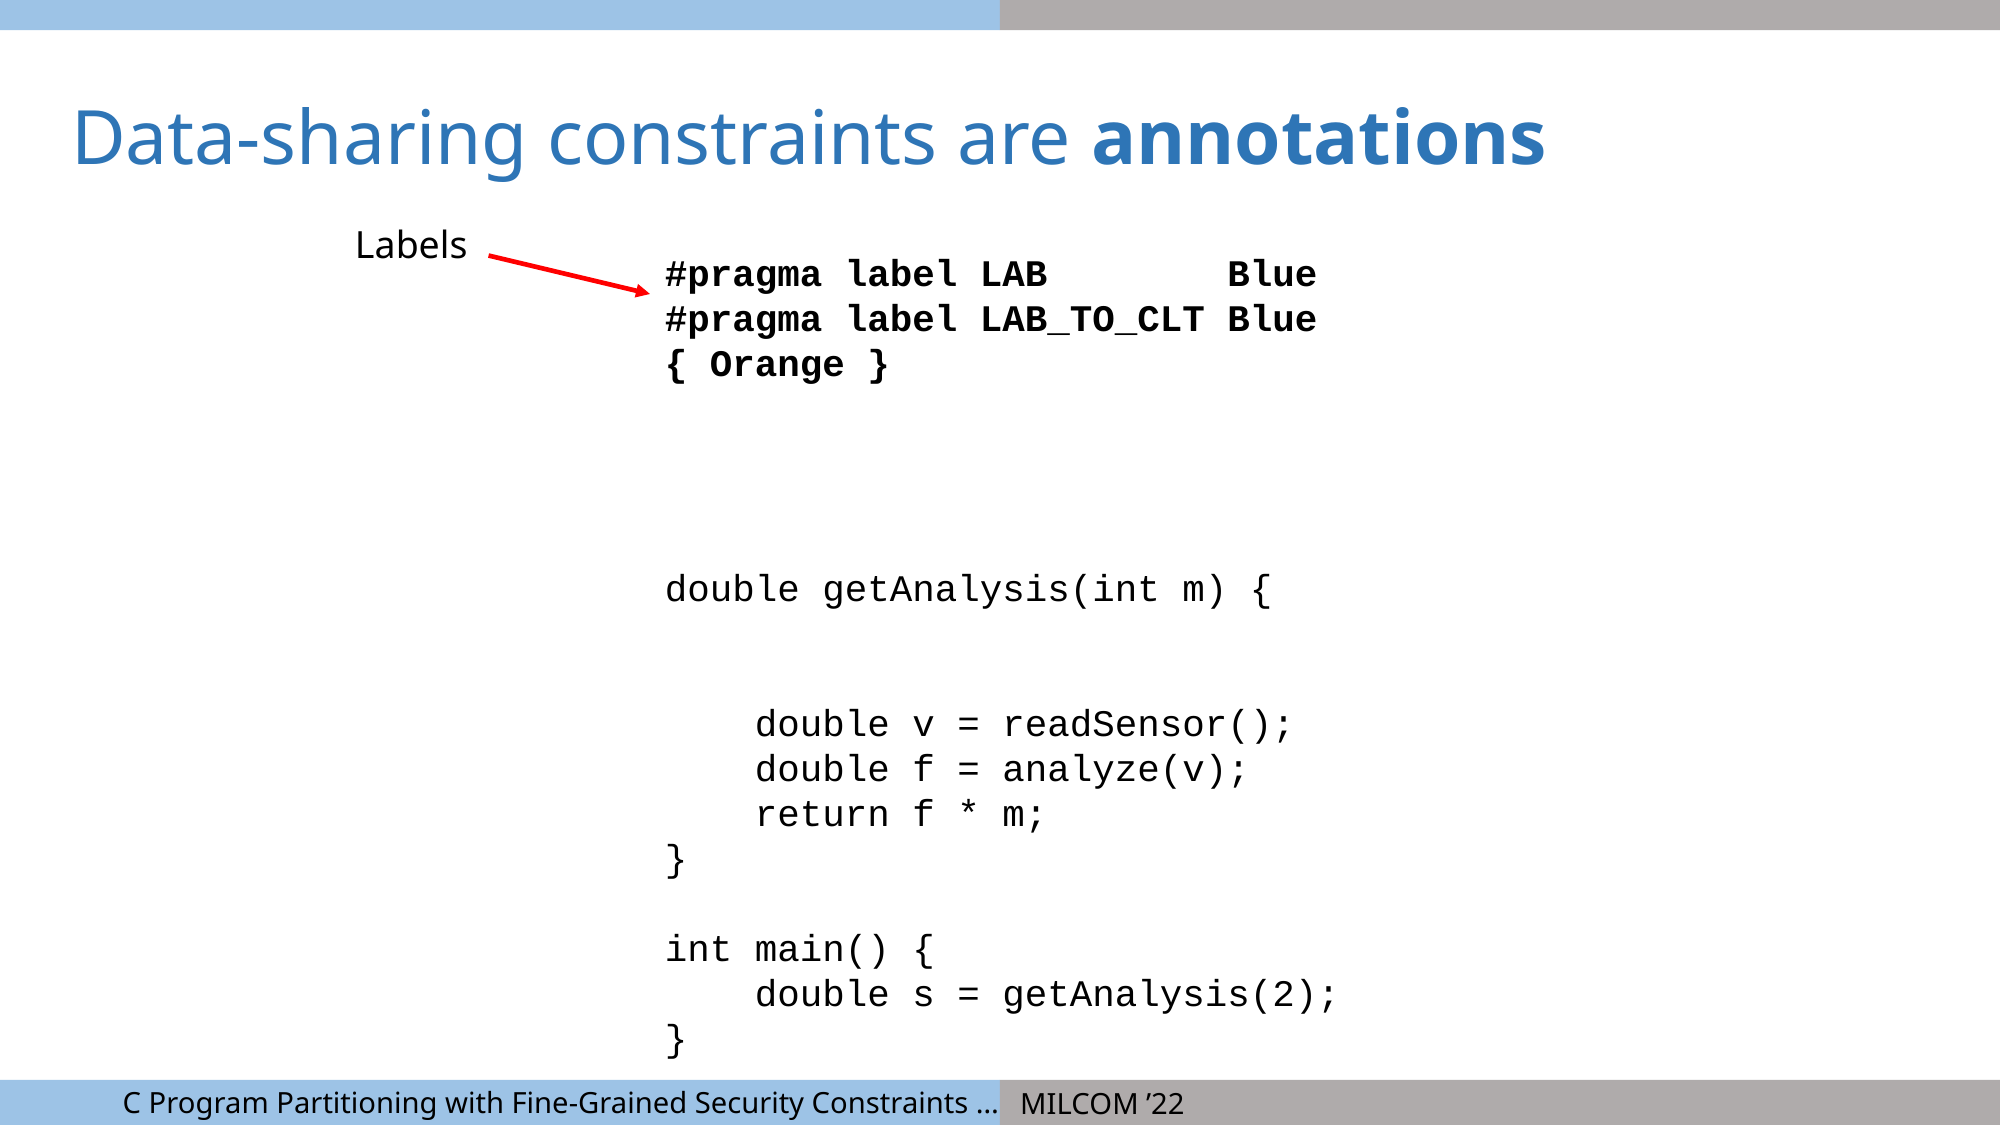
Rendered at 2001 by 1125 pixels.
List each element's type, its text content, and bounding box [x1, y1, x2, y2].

text_box [999, 0, 2000, 31]
text_box Data-sharing constraints are annotations [56, 82, 1938, 188]
text_box C Program Partitioning with Fine-Grained Security Constraints … [107, 1077, 1005, 1125]
text_box #pragma label LAB Blue #pragma label LAB_TO_CLT Blue { Orange } double getAnalysis(int m) { double v = readSensor(); double f = analyze(v); return f * m; } int main() { double s = getAnalysis(2); } [650, 241, 1579, 1066]
text_box [1200, 1079, 2000, 1125]
text_box MILCOM ’22 [1005, 1077, 1200, 1125]
text_box Labels [340, 214, 489, 274]
text_box [0, 0, 999, 31]
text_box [488, 255, 650, 295]
text_box [0, 1079, 107, 1125]
